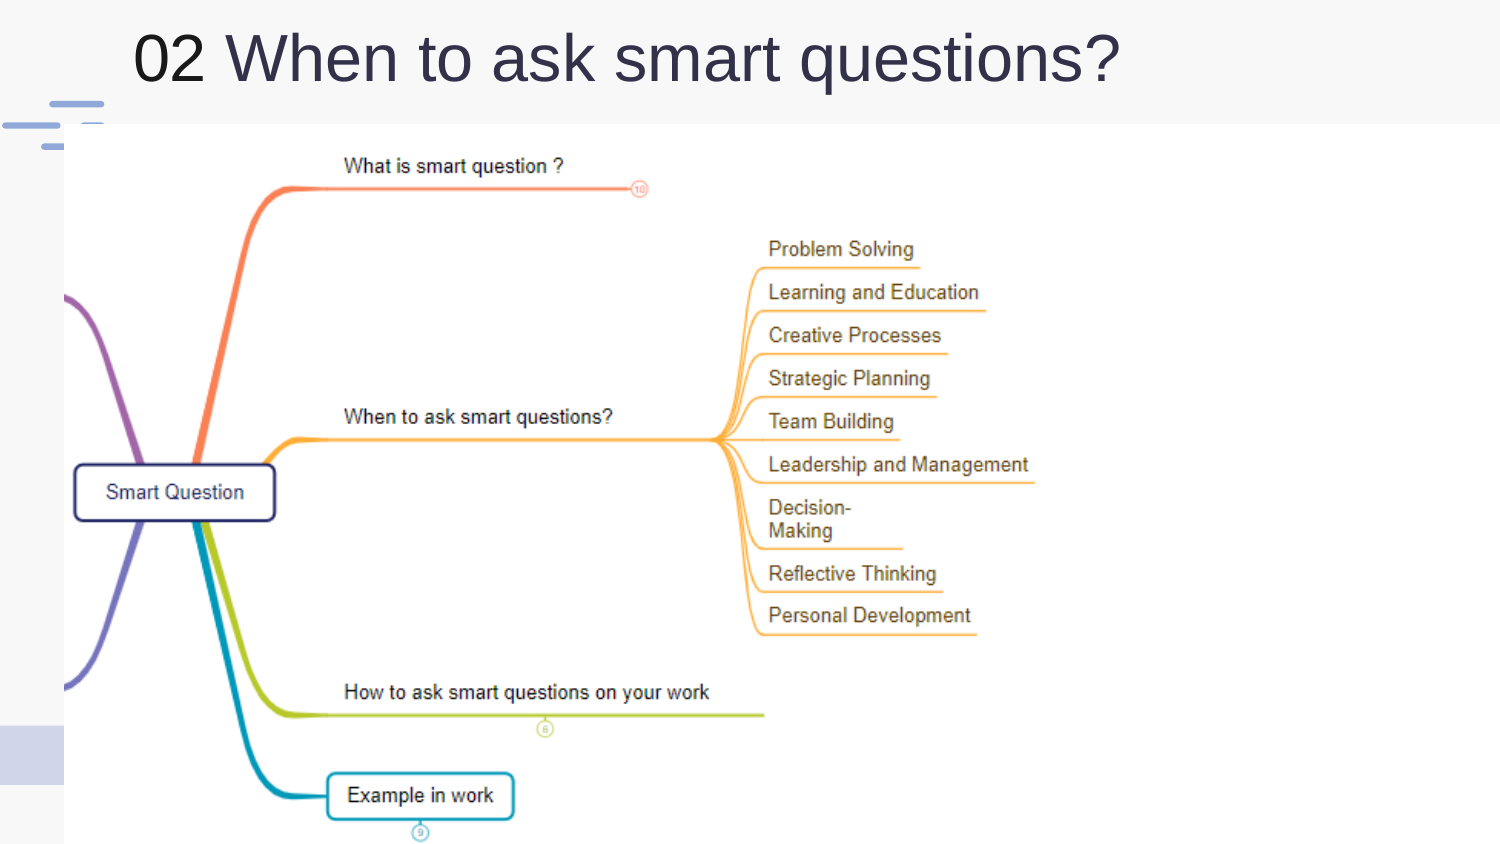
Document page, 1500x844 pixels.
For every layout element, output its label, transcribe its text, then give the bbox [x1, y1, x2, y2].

title 02 When to ask smart questions? [118, 0, 1382, 94]
picture [63, 124, 1500, 844]
